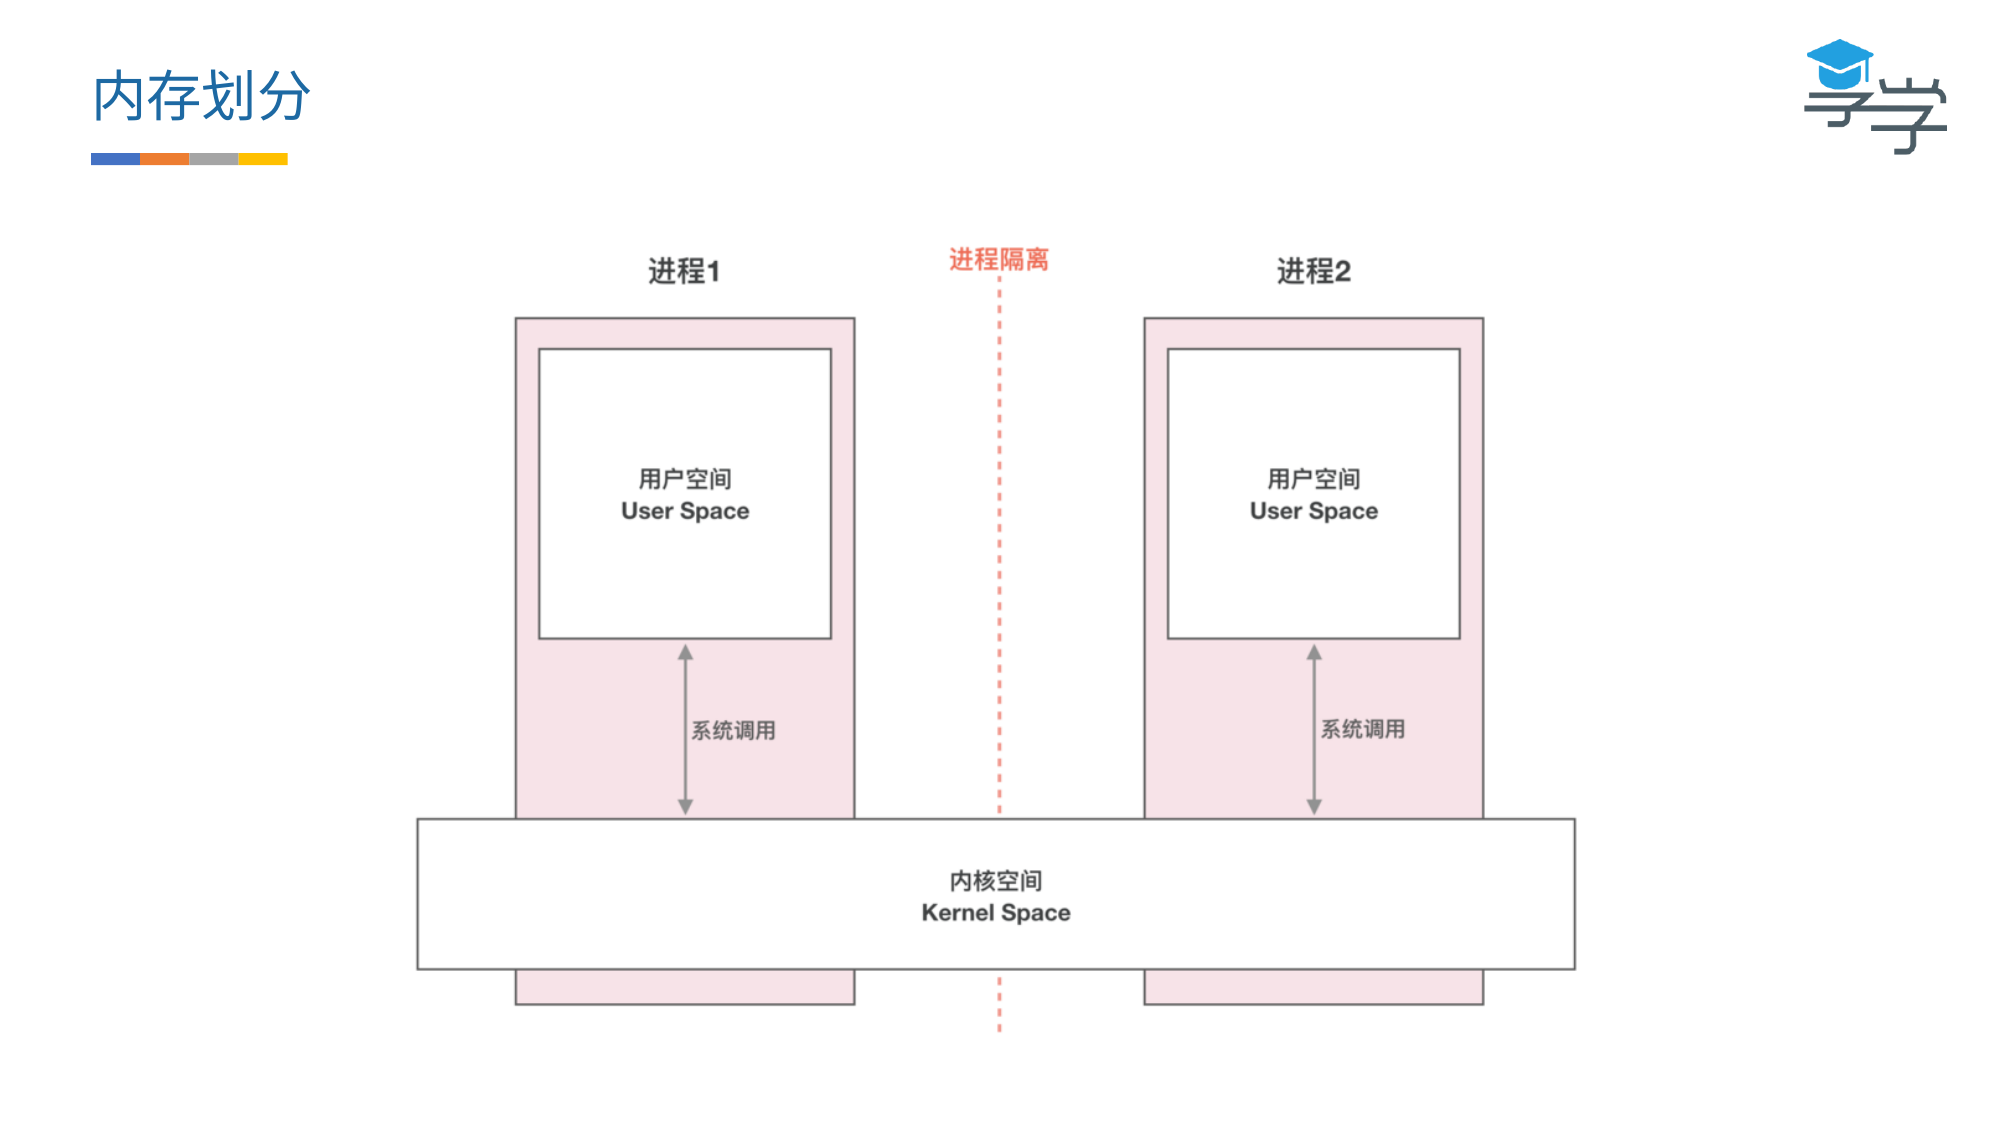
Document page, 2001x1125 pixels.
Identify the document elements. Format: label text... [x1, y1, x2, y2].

picture [1799, 20, 1952, 173]
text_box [90, 152, 288, 166]
picture [380, 230, 1620, 1038]
text_box 内存划分 [91, 60, 699, 128]
